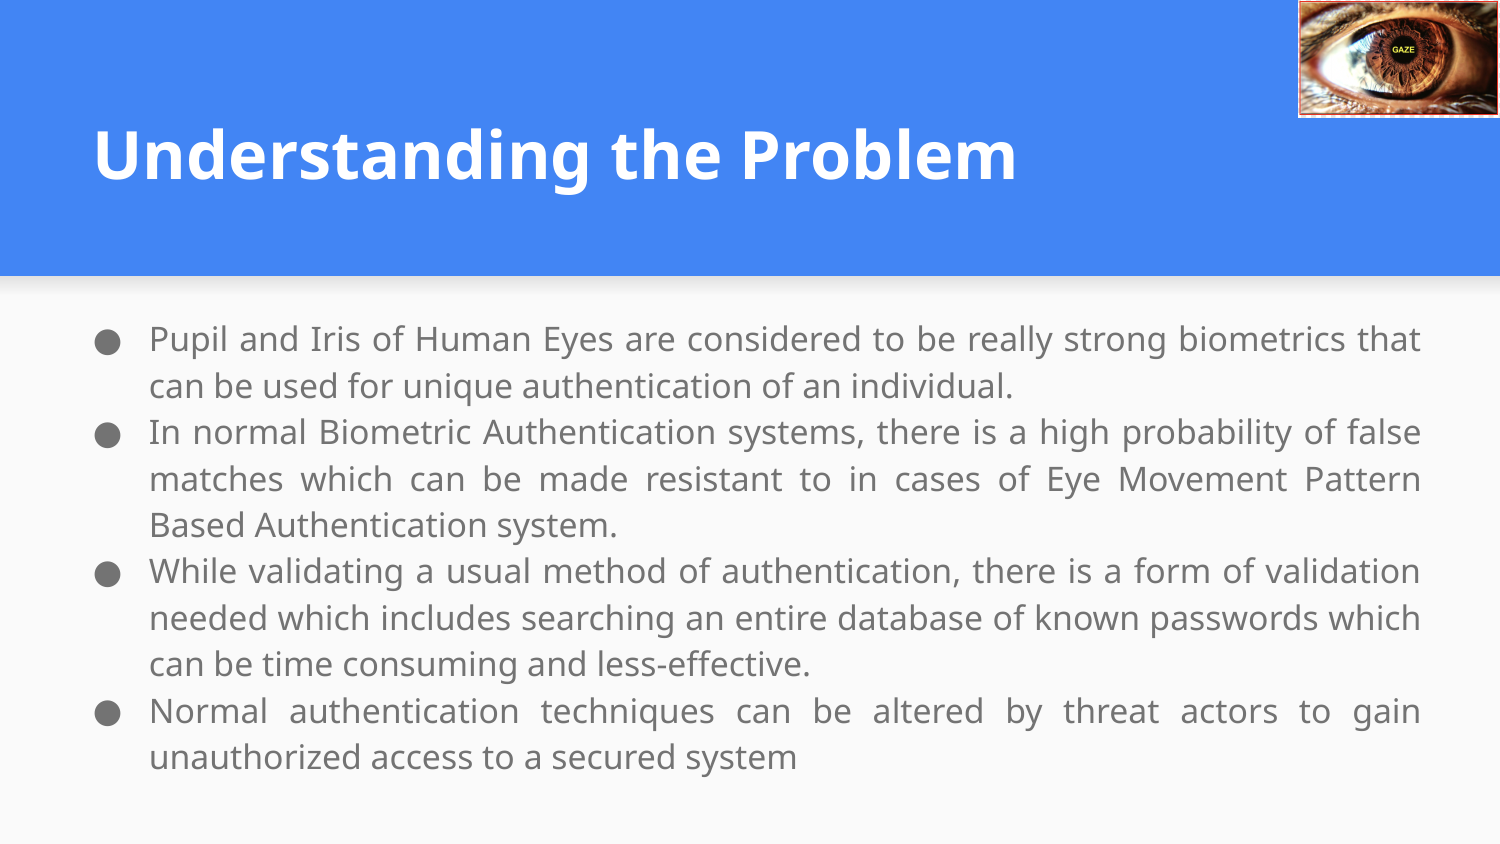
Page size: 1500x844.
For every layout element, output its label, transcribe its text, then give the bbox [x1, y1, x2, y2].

picture [1297, 0, 1500, 118]
title Understanding the Problem [77, 82, 1427, 209]
list Pupil and Iris of Human Eyes are considered to be really strong biometrics that can be used for unique authentication of an individual. In normal Biometric Authentication systems, there is a high probability of false matches which can be made resistant to in cases of Eye Movement Pattern Based Authentication system. While validating a usual method of authentication, there is a form of validation needed which includes searching an entire database of known passwords which can be time consuming and less-effective. Normal authentication techniques can be altered by threat actors to gain unauthorized access to a secured system [62, 297, 1438, 793]
